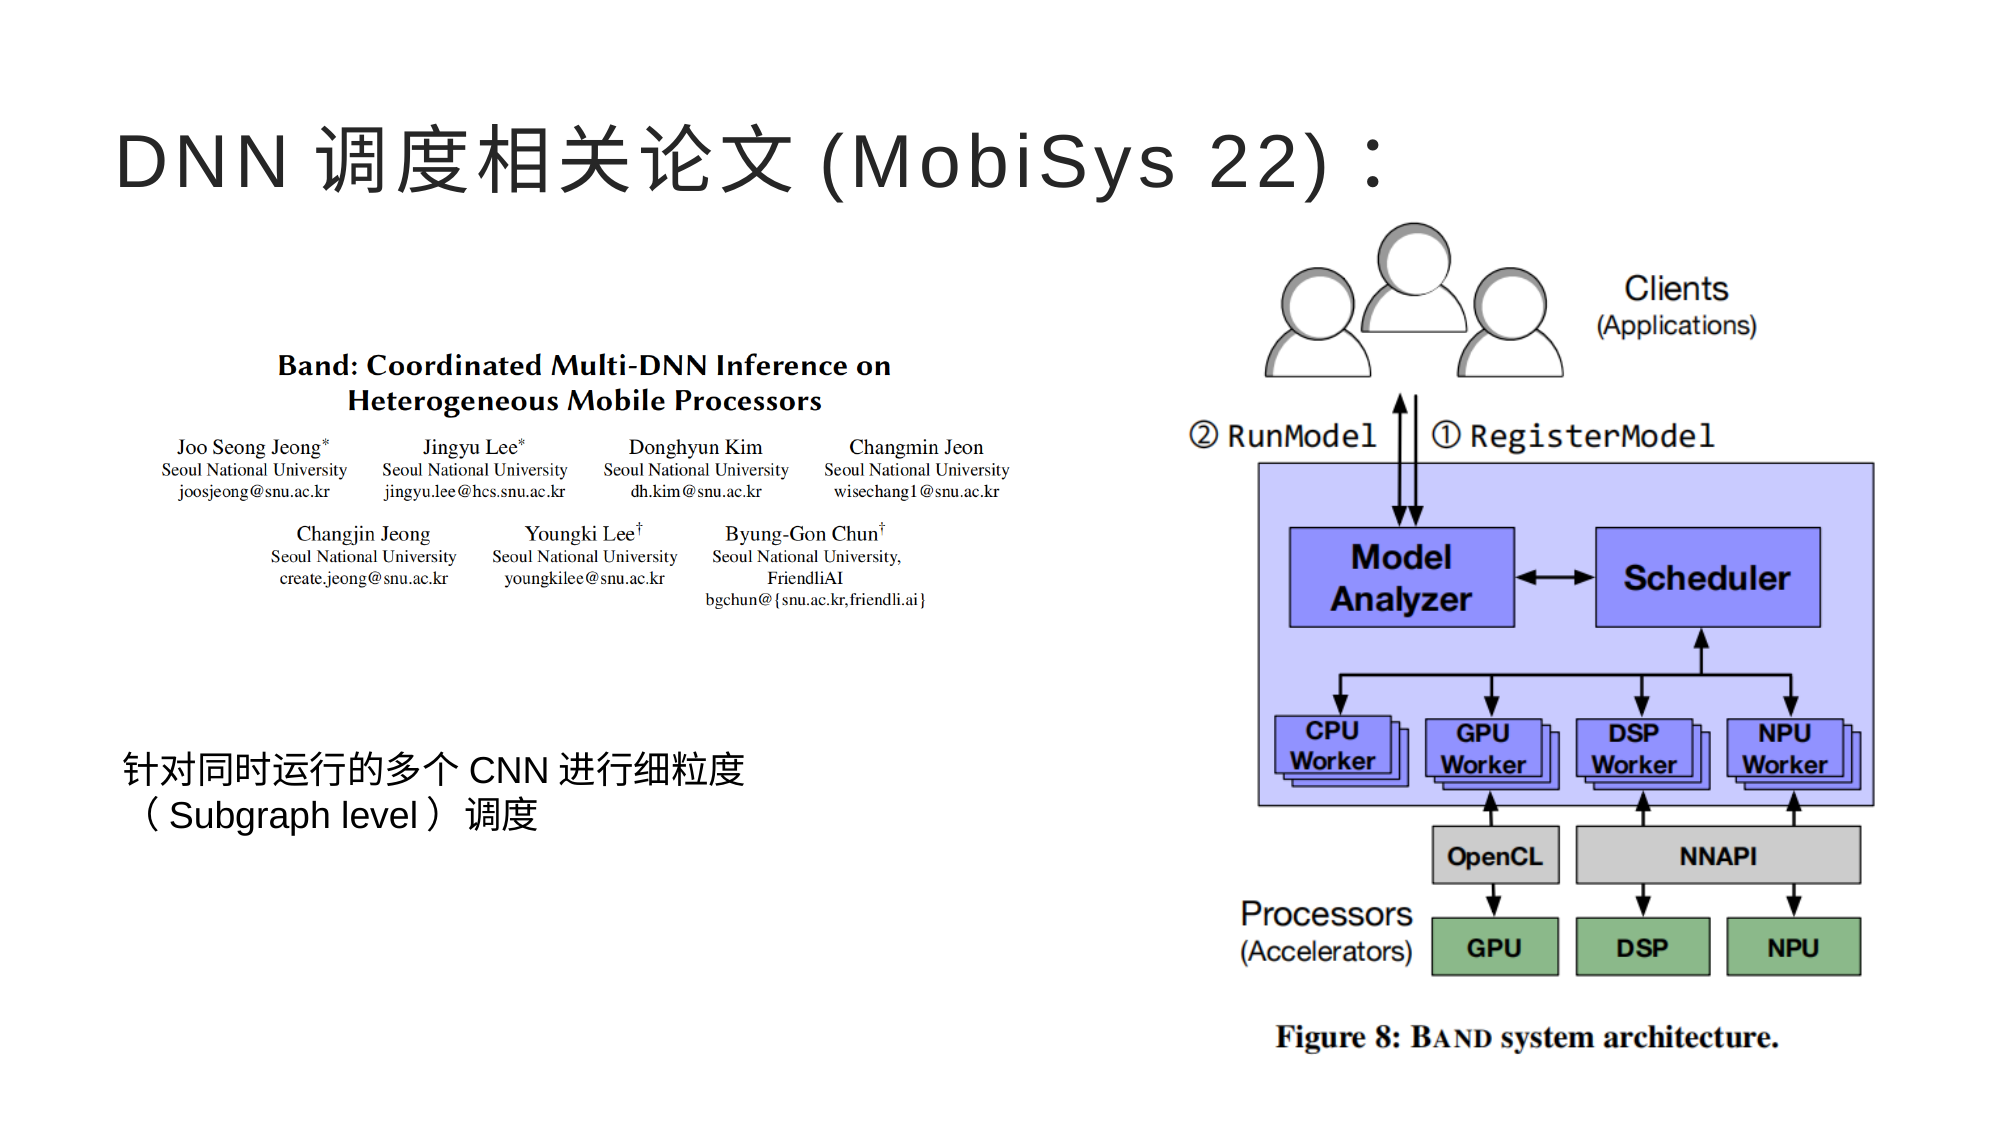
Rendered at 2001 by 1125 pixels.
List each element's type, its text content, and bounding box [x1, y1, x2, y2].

text_box 针对同时运行的多个CNN进行细粒度（Subgraph level）调度 [107, 738, 775, 843]
picture [1120, 214, 1919, 1076]
title DNN调度相关论文(MobiSys 22)： [99, 99, 1900, 216]
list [99, 312, 1087, 617]
